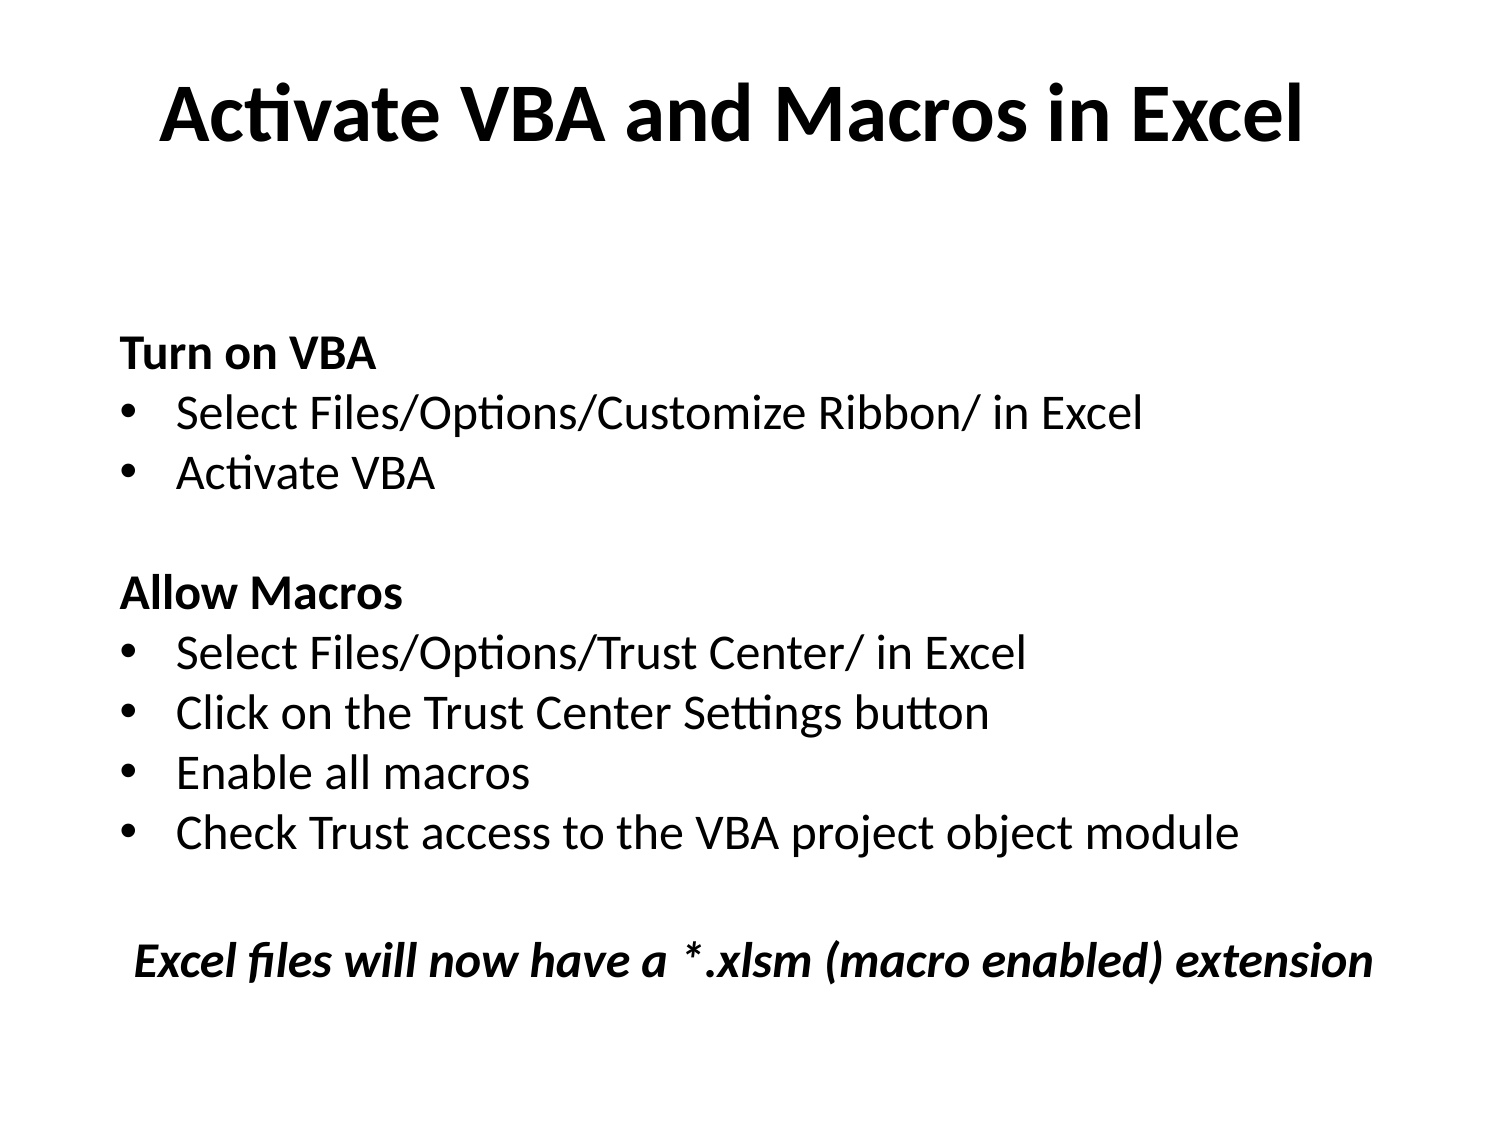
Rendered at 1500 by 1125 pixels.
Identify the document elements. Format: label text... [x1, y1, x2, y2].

text_box Excel files will now have a *.xlsm (macro enabled) extension [118, 919, 1390, 995]
text_box Activate VBA and Macros in Excel [144, 51, 1321, 166]
text_box Turn on VBA Select Files/Options/Customize Ribbon/ in Excel Activate VBA Allow Macros Select Files/Options/Trust Center/ in Excel Click on the Trust Center Settings button Enable all macros Check Trust access to the VBA project object module [104, 312, 1256, 928]
